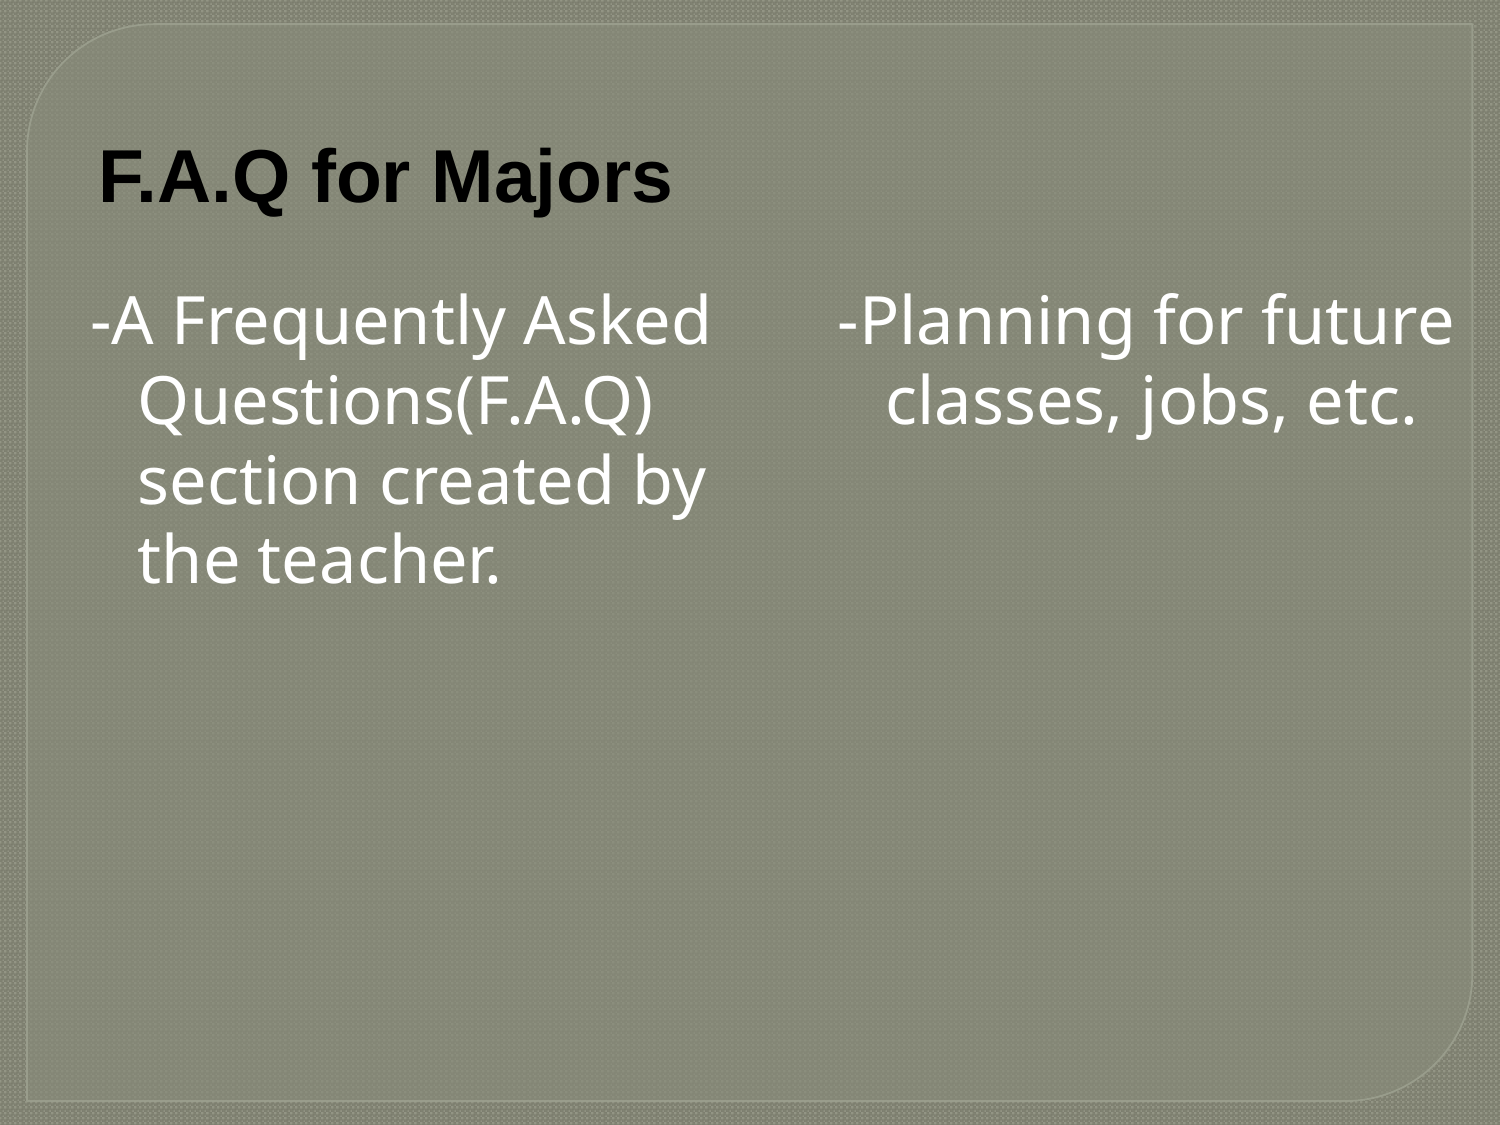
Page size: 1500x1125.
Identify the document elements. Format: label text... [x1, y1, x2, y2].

list -Planning for future classes, jobs, etc. [822, 262, 1500, 1078]
title F.A.Q for Majors [75, 45, 753, 233]
list -A Frequently Asked Questions(F.A.Q) section created by the teacher. [75, 262, 753, 1078]
